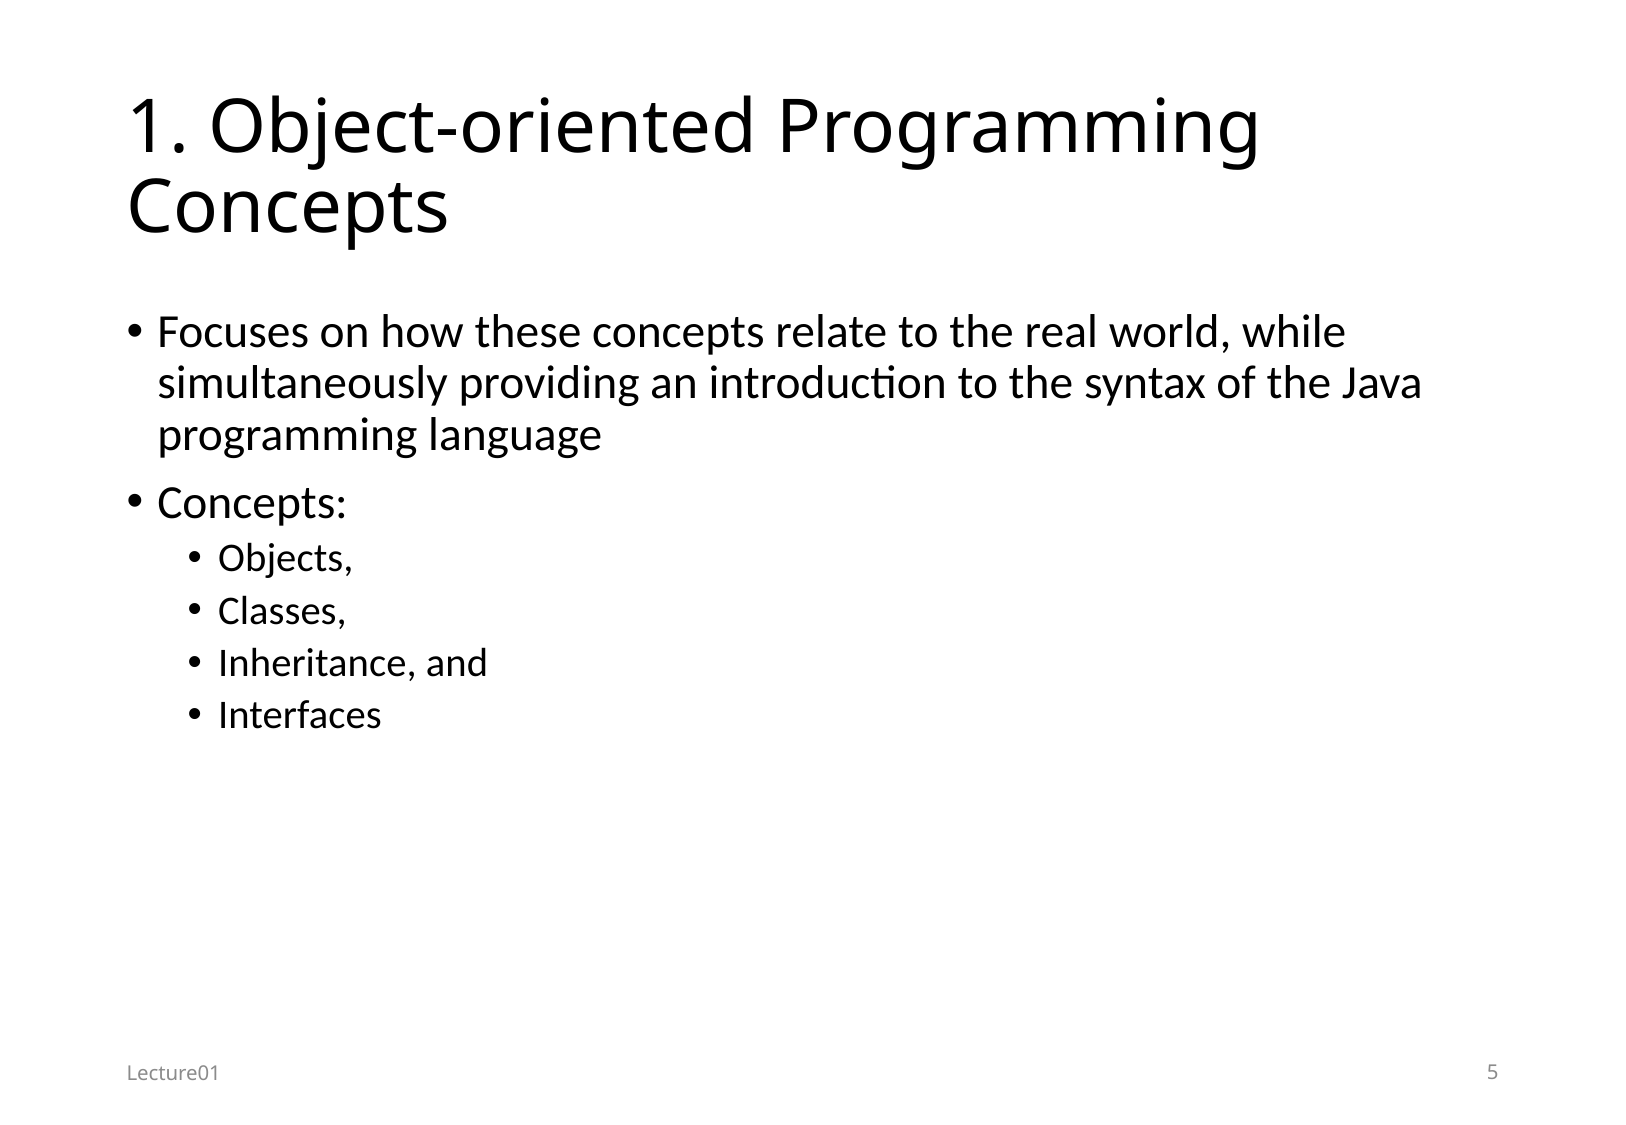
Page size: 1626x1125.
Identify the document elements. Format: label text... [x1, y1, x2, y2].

slide_number 5 [1147, 1042, 1514, 1103]
list Focuses on how these concepts relate to the real world, while simultaneously providing an introduction to the syntax of the Java programming language Concepts: Objects, Classes, Inheritance, and Interfaces [111, 299, 1514, 1014]
slide_number Lecture01 [111, 1042, 478, 1103]
title 1. Object-oriented Programming Concepts [111, 59, 1514, 278]
